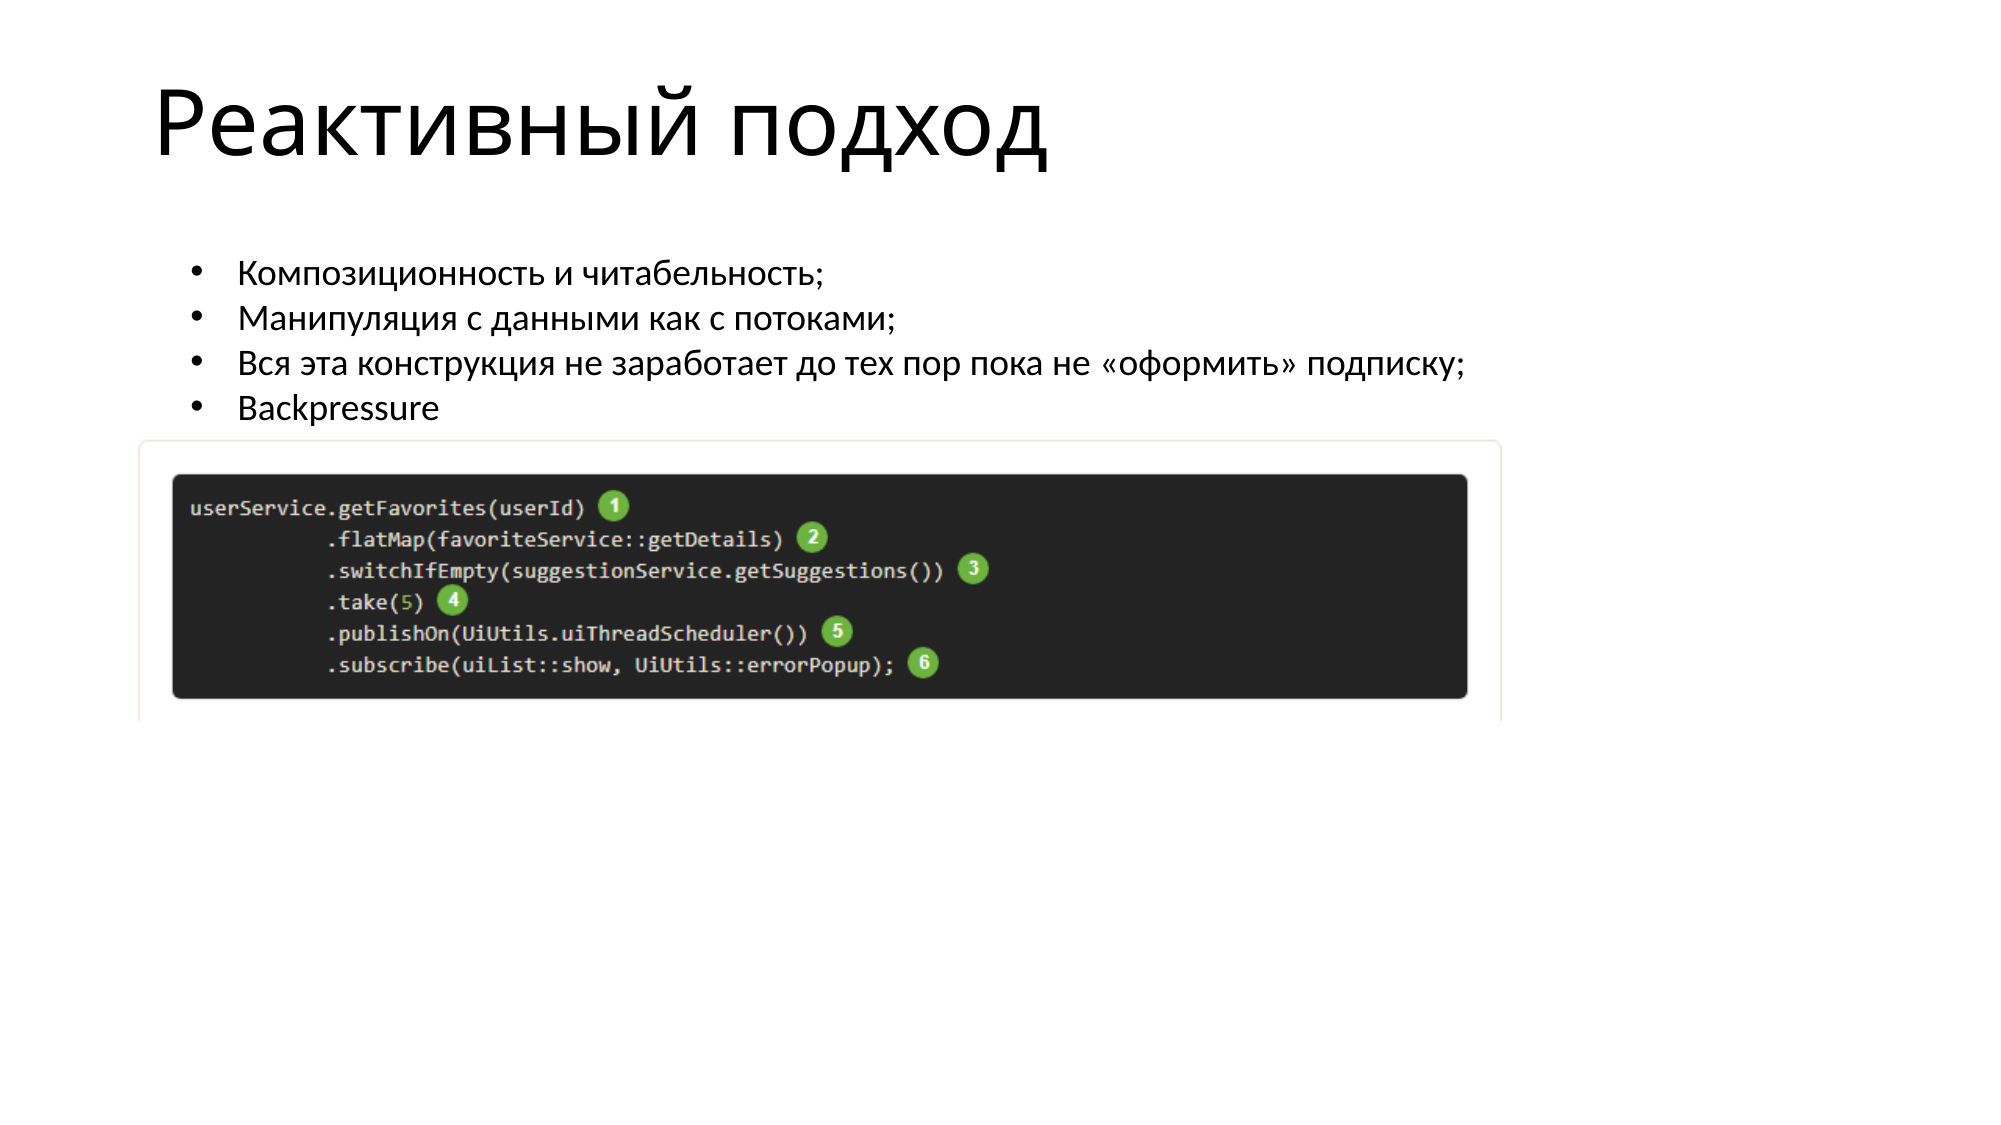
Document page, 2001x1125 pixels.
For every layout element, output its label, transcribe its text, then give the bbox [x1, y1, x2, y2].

text_box Композиционность и читабельность; Манипуляция с данными как с потоками; Вся эта конструкция не заработает до тех пор пока не «оформить» подписку; Backpressure [175, 241, 1482, 436]
title Реактивный подход [137, 59, 1863, 191]
picture [137, 437, 1502, 721]
